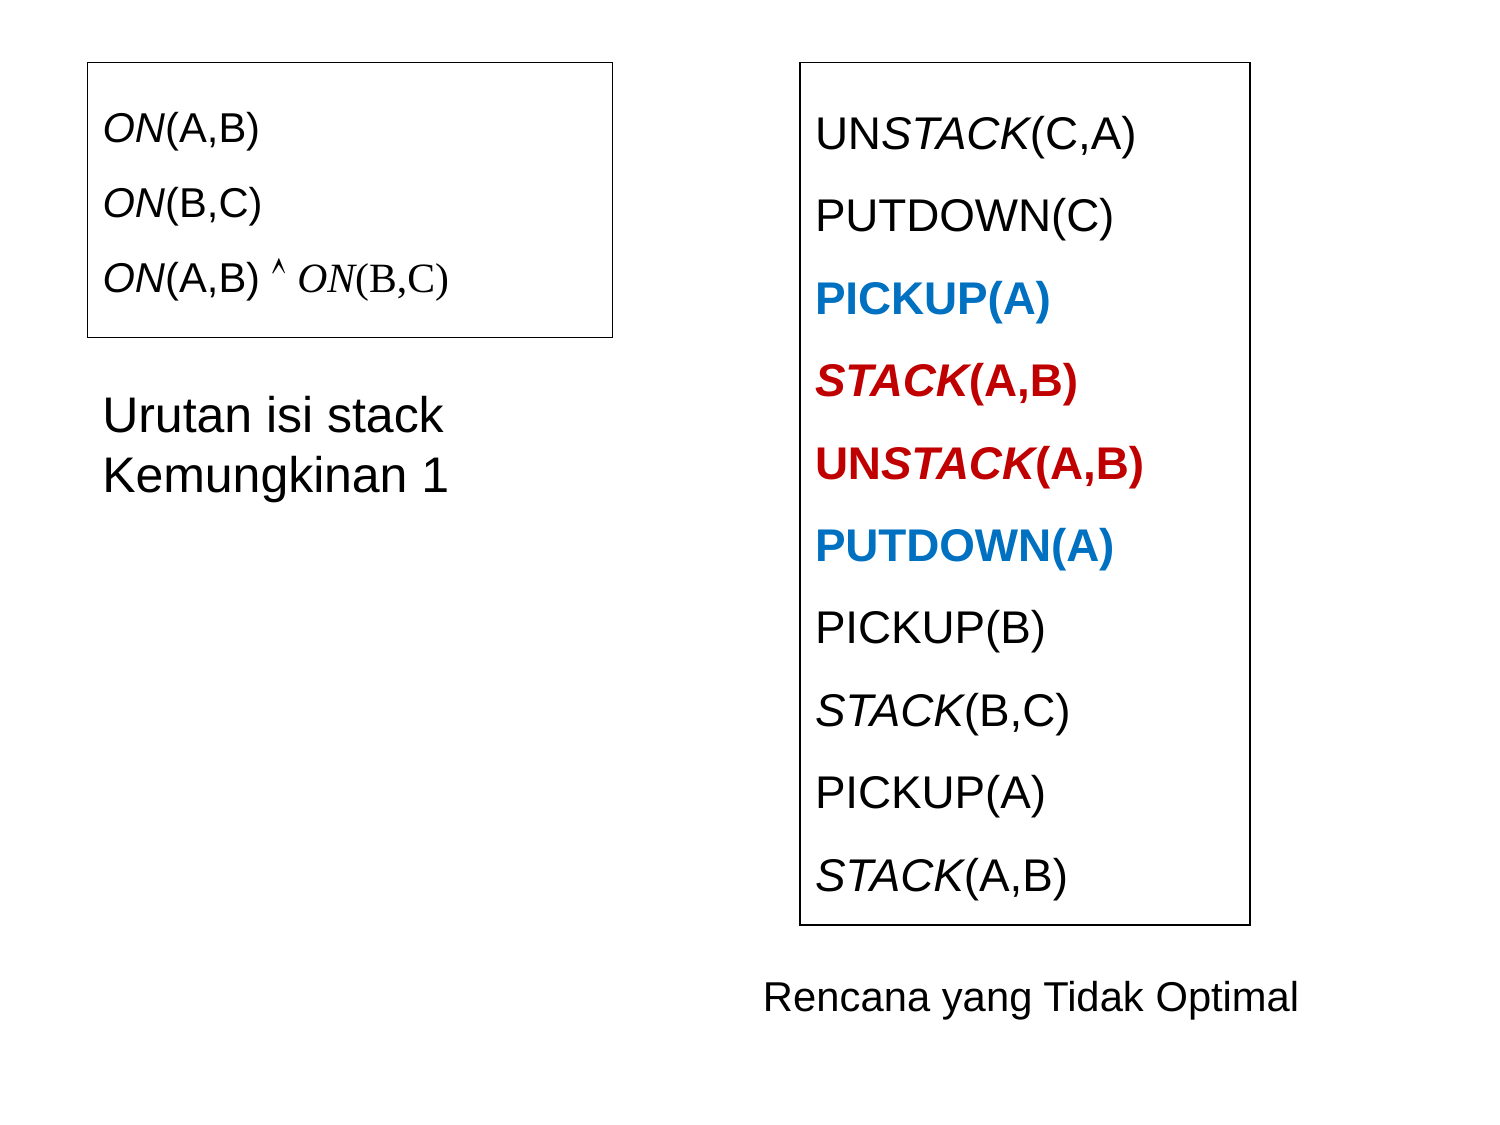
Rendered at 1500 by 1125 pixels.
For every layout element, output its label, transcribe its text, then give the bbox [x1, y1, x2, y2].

text_box UNSTACK(C,A) PUTDOWN(C) PICKUP(A) STACK(A,B) UNSTACK(A,B) PUTDOWN(A) PICKUP(B) STACK(B,C) PICKUP(A) STACK(A,B) [799, 62, 1250, 925]
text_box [87, 62, 613, 512]
text_box Rencana yang Tidak Optimal [737, 962, 1325, 1028]
